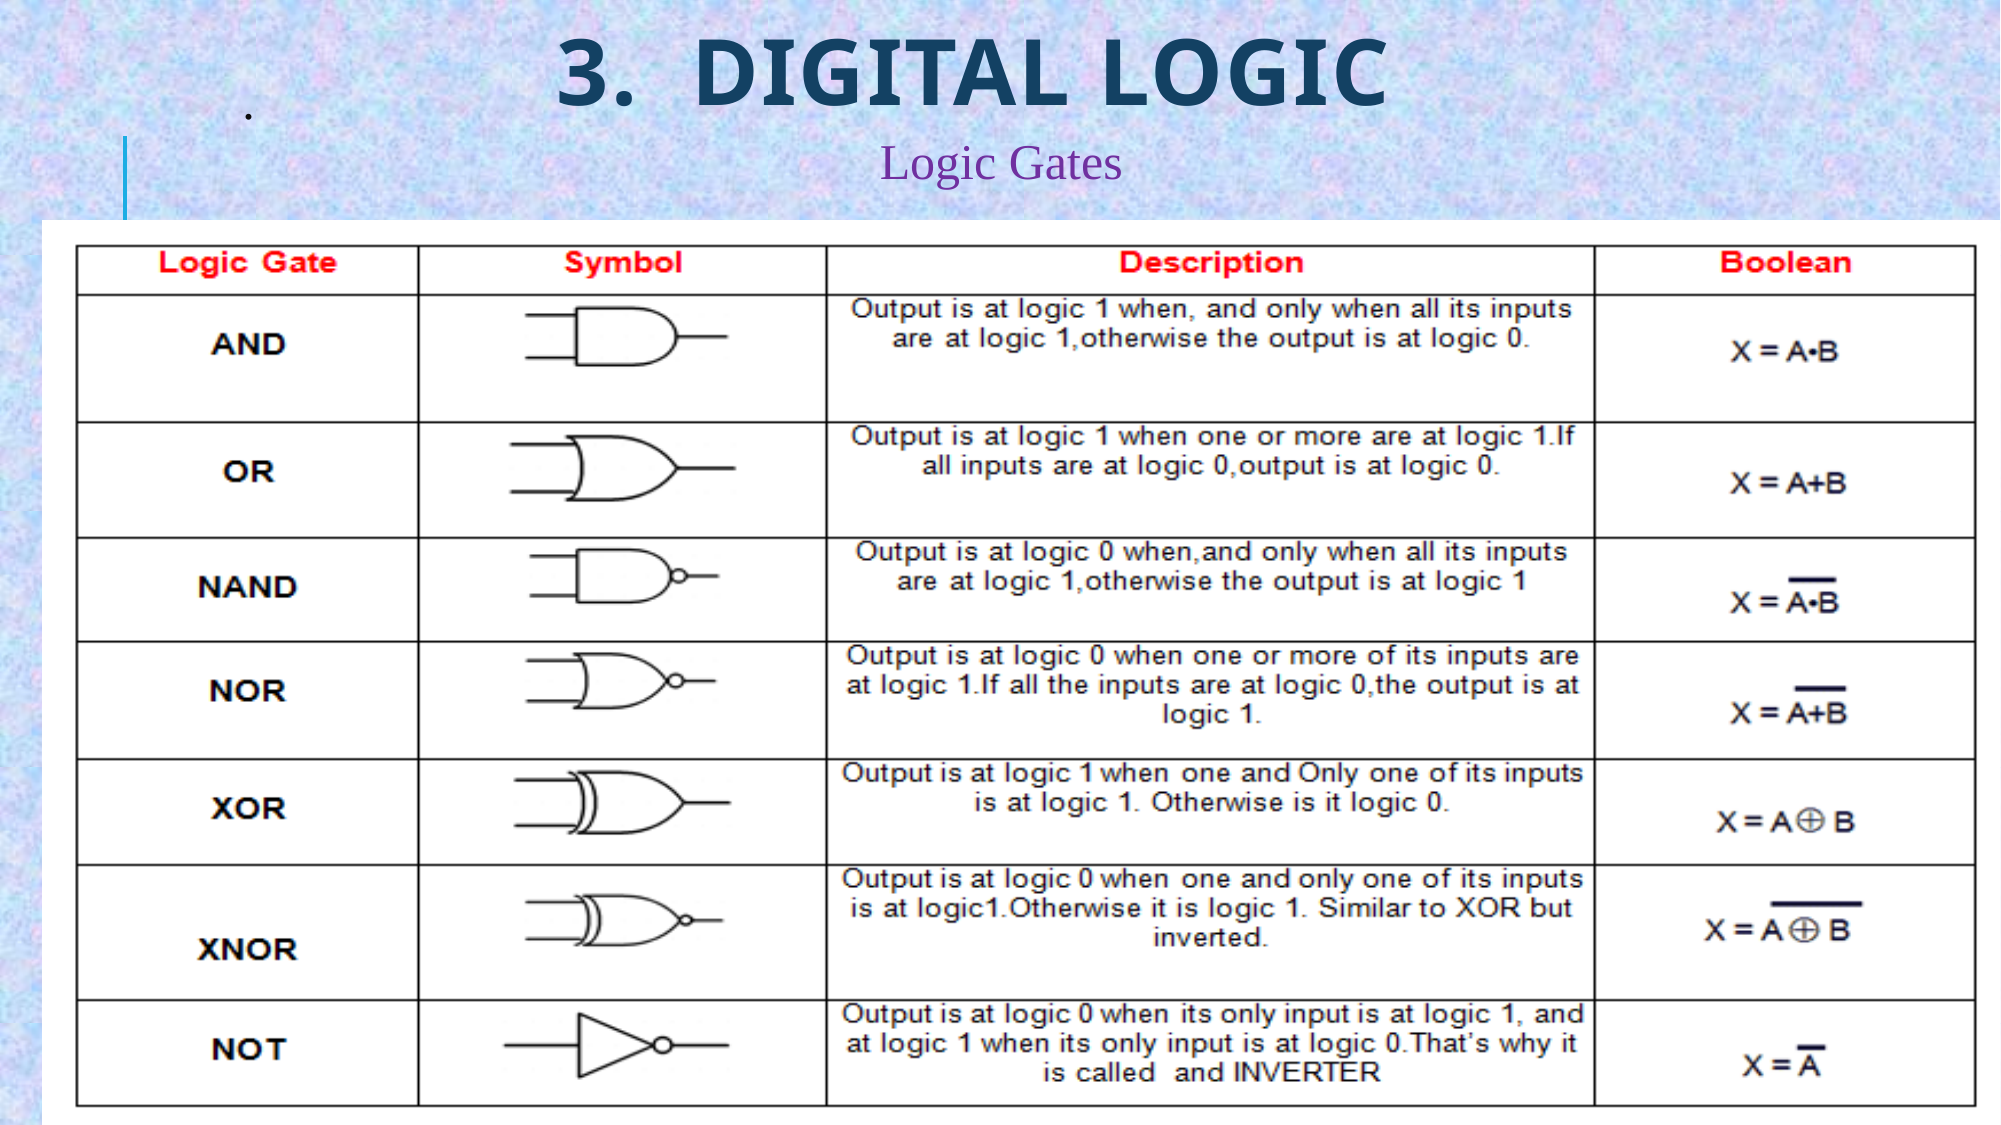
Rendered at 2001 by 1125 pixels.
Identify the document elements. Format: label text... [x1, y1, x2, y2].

title 3. Digital Logic [137, 0, 1863, 158]
picture [0, 0, 2001, 1125]
text_box . Logic Gates [227, 62, 1518, 214]
